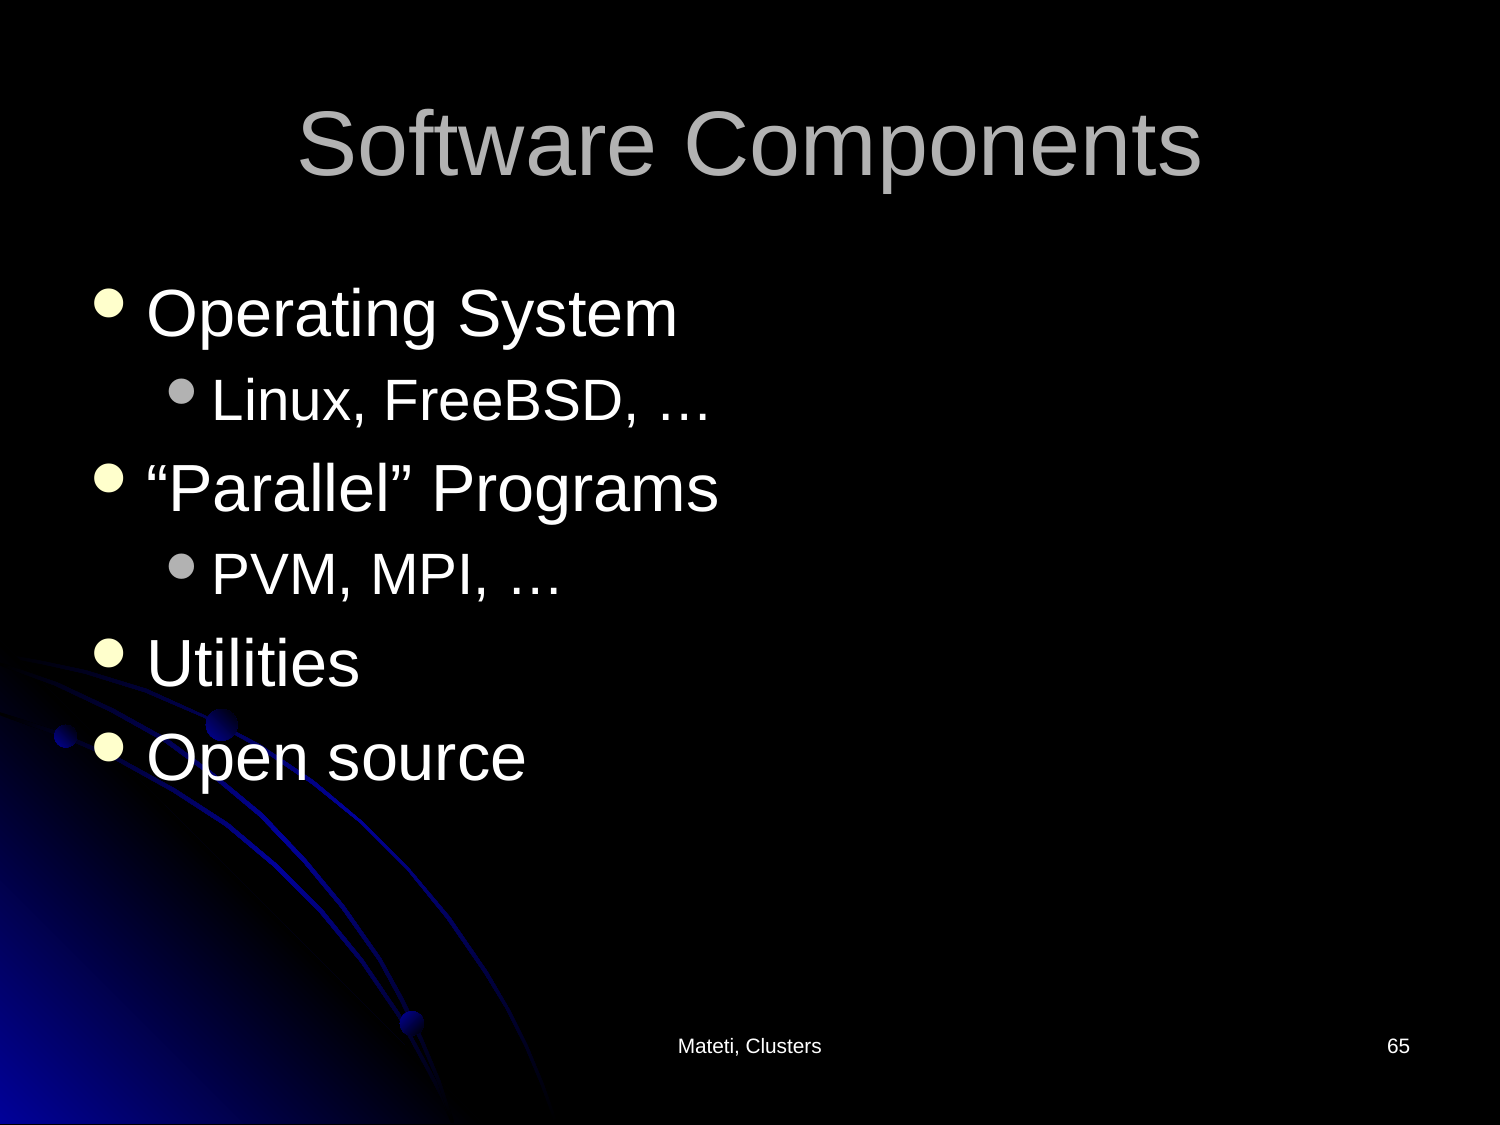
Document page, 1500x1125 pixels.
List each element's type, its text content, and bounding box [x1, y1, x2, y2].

title Software Components [75, 45, 1425, 233]
footer Mateti, Clusters [512, 1025, 988, 1100]
list Operating System Linux, FreeBSD, … “Parallel” Programs PVM, MPI, … Utilities Open source [75, 262, 1425, 1006]
slide_number 65 [1074, 1025, 1425, 1100]
